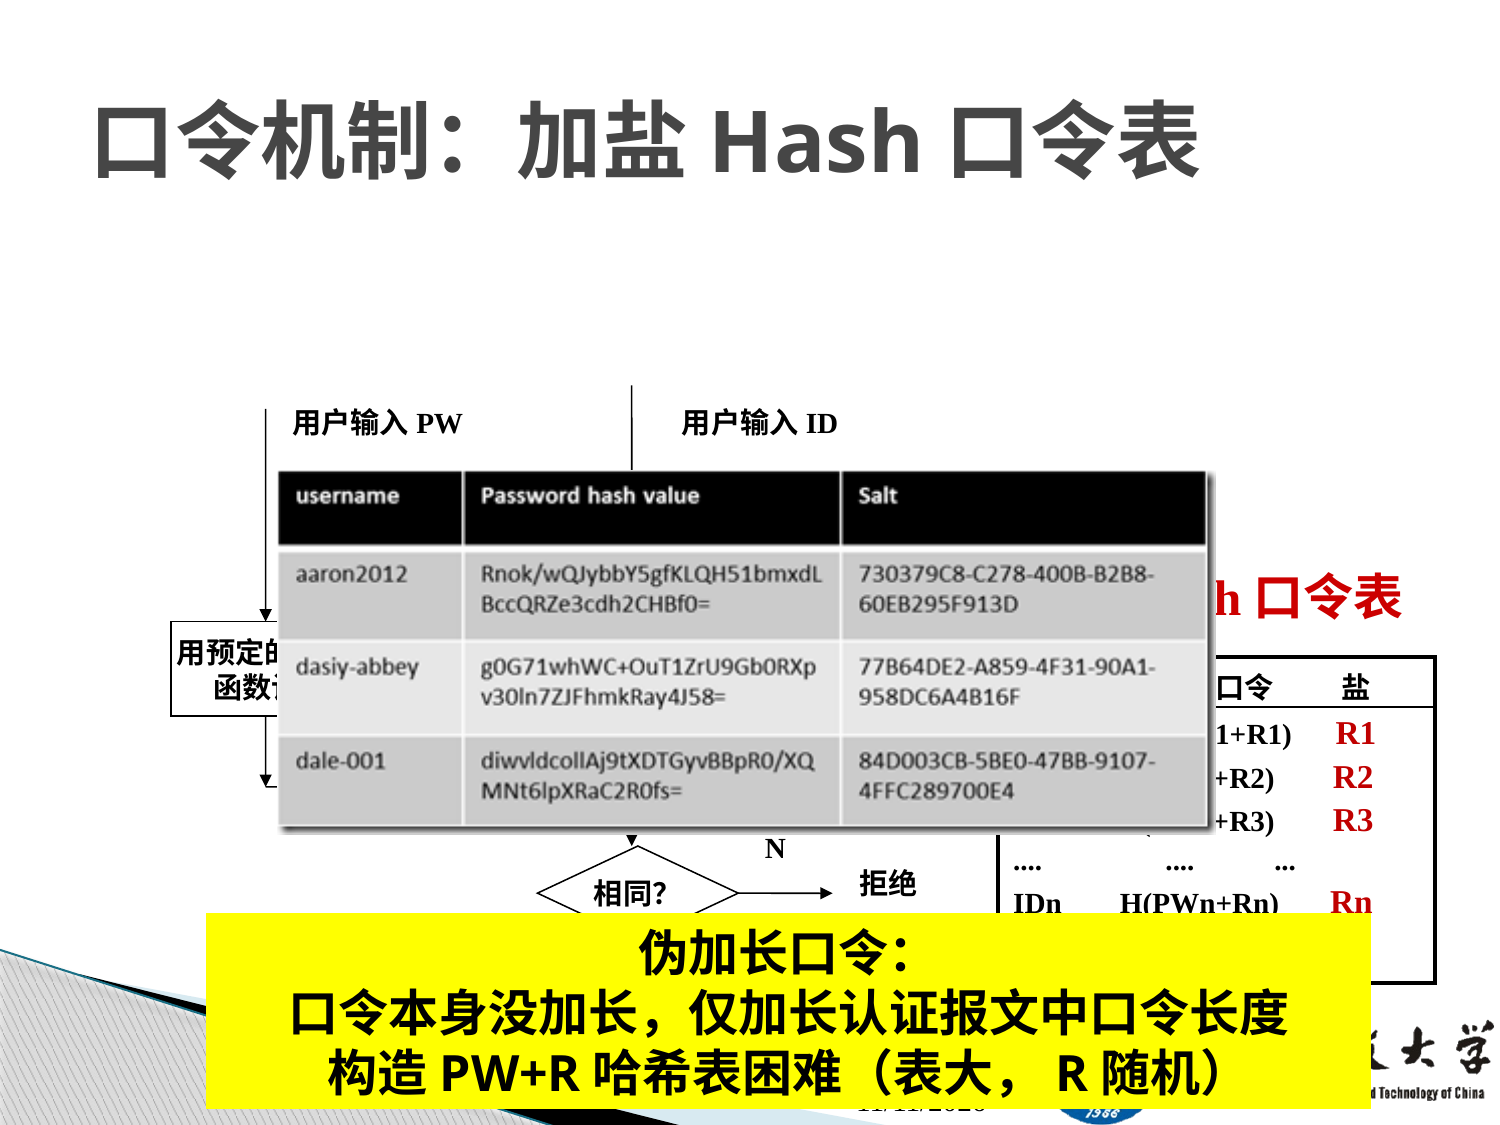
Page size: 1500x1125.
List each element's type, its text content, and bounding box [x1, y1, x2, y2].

picture [277, 470, 1216, 835]
text_box [183, 196, 1447, 952]
text_box [259, 408, 271, 621]
table_header 身份标识 注册口令 盐 [1222, 659, 1433, 706]
picture [1037, 995, 1495, 1125]
text_box [259, 716, 271, 787]
text_box 用户输入ID [667, 397, 999, 447]
text_box 加盐Hash口令表 [1222, 557, 1435, 633]
slide_number [841, 1109, 1010, 1125]
text_box [738, 887, 833, 900]
text_box 伪加长口令： 口令本身没加长，仅加长认证报文中口令长度 构造PW+R哈希表困难（表大，R随机） [206, 913, 1371, 1109]
table_cell ID1···· H(PW1+R1) R1 ID2 H(PW2+R2) R2 ID3 H(PW3+R3) R3 .... .... ... IDn H(PWn+Rn) Rn [1000, 708, 1433, 981]
title 口令机制：加盐Hash口令表 [75, 45, 1425, 233]
text_box 相同？ [537, 846, 738, 913]
text_box 拒绝 [844, 857, 963, 908]
text_box N [749, 845, 869, 873]
text_box 用户输入PW [277, 397, 609, 447]
text_box 用预定的Hash 函数计算 [171, 621, 271, 717]
